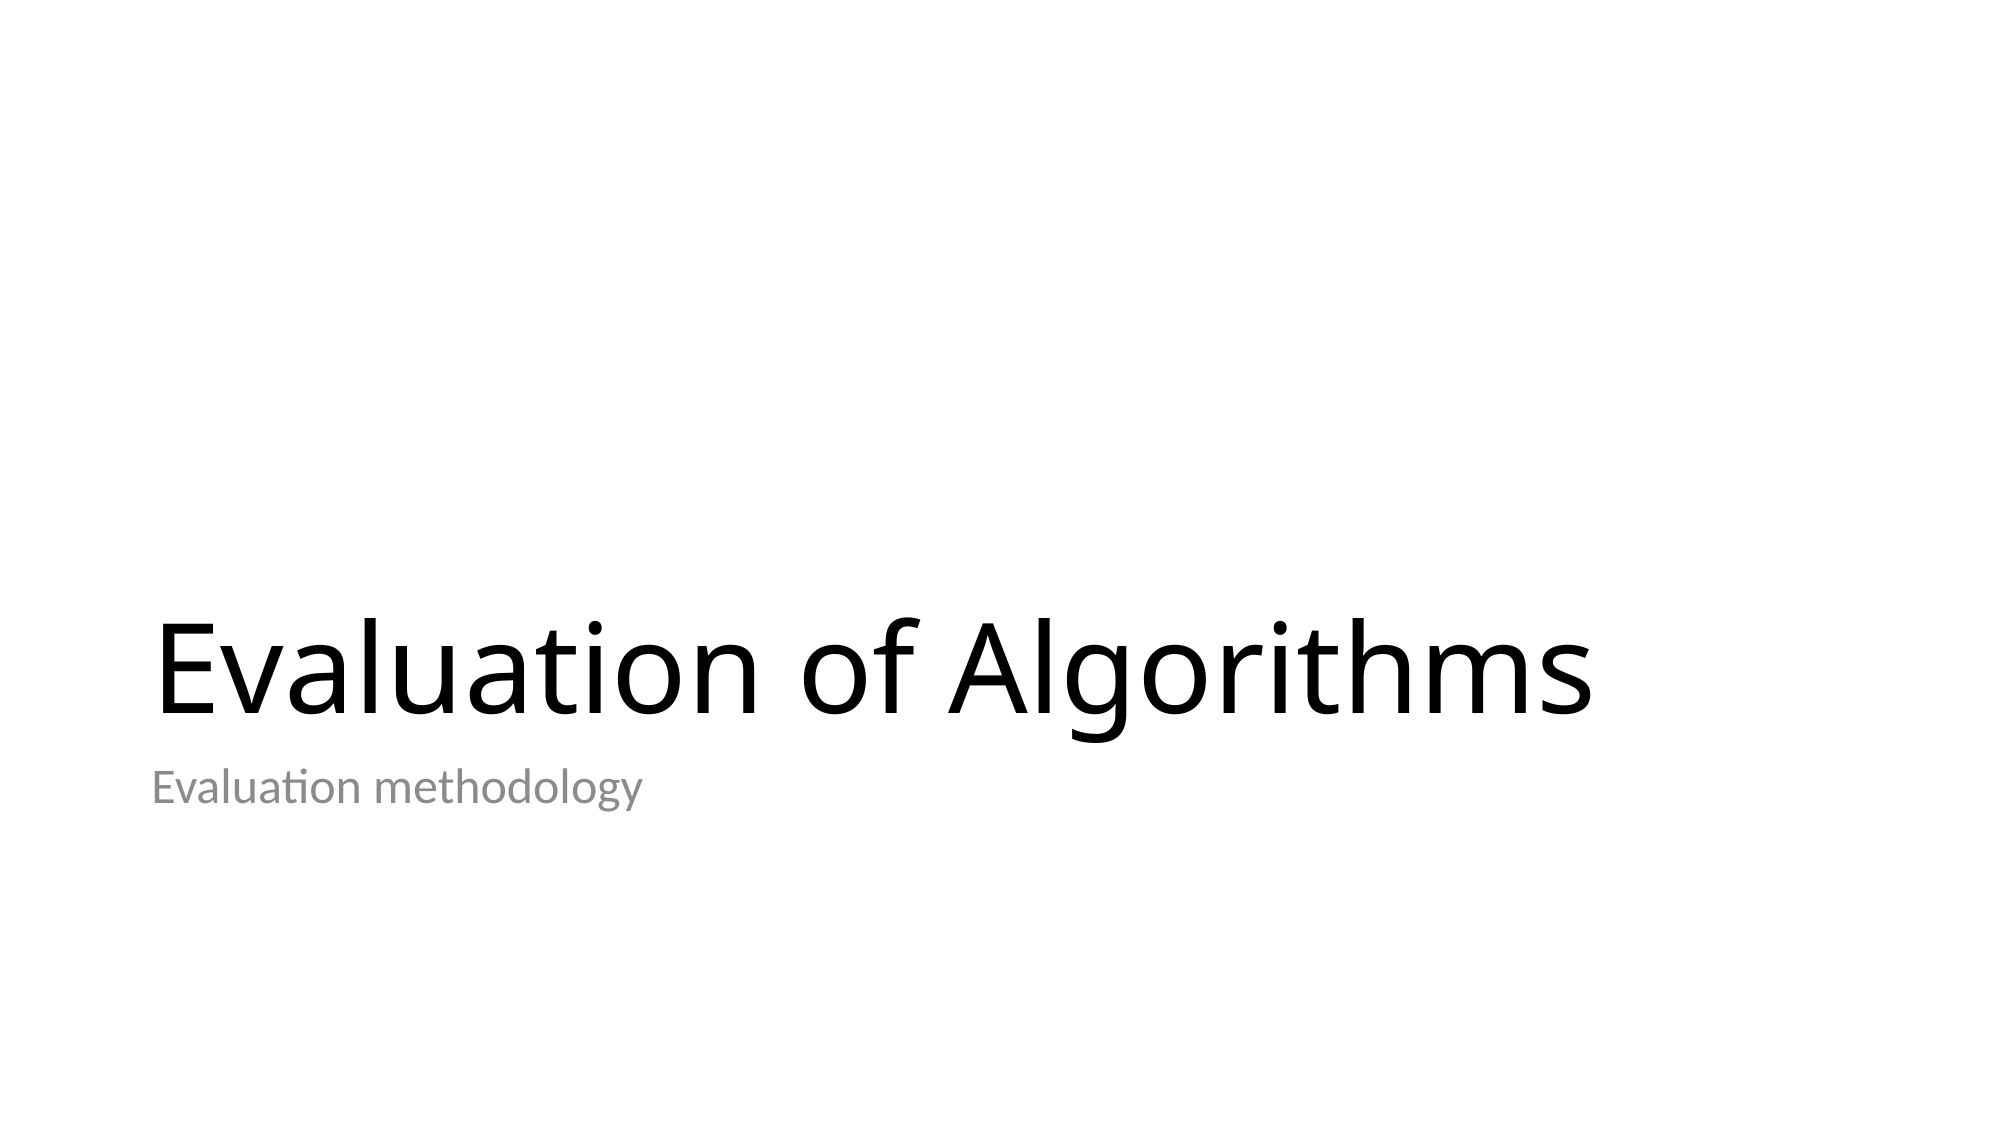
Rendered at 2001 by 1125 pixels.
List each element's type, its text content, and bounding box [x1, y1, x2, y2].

list Evaluation methodology [136, 752, 1862, 999]
title Evaluation of Algorithms [136, 280, 1862, 749]
